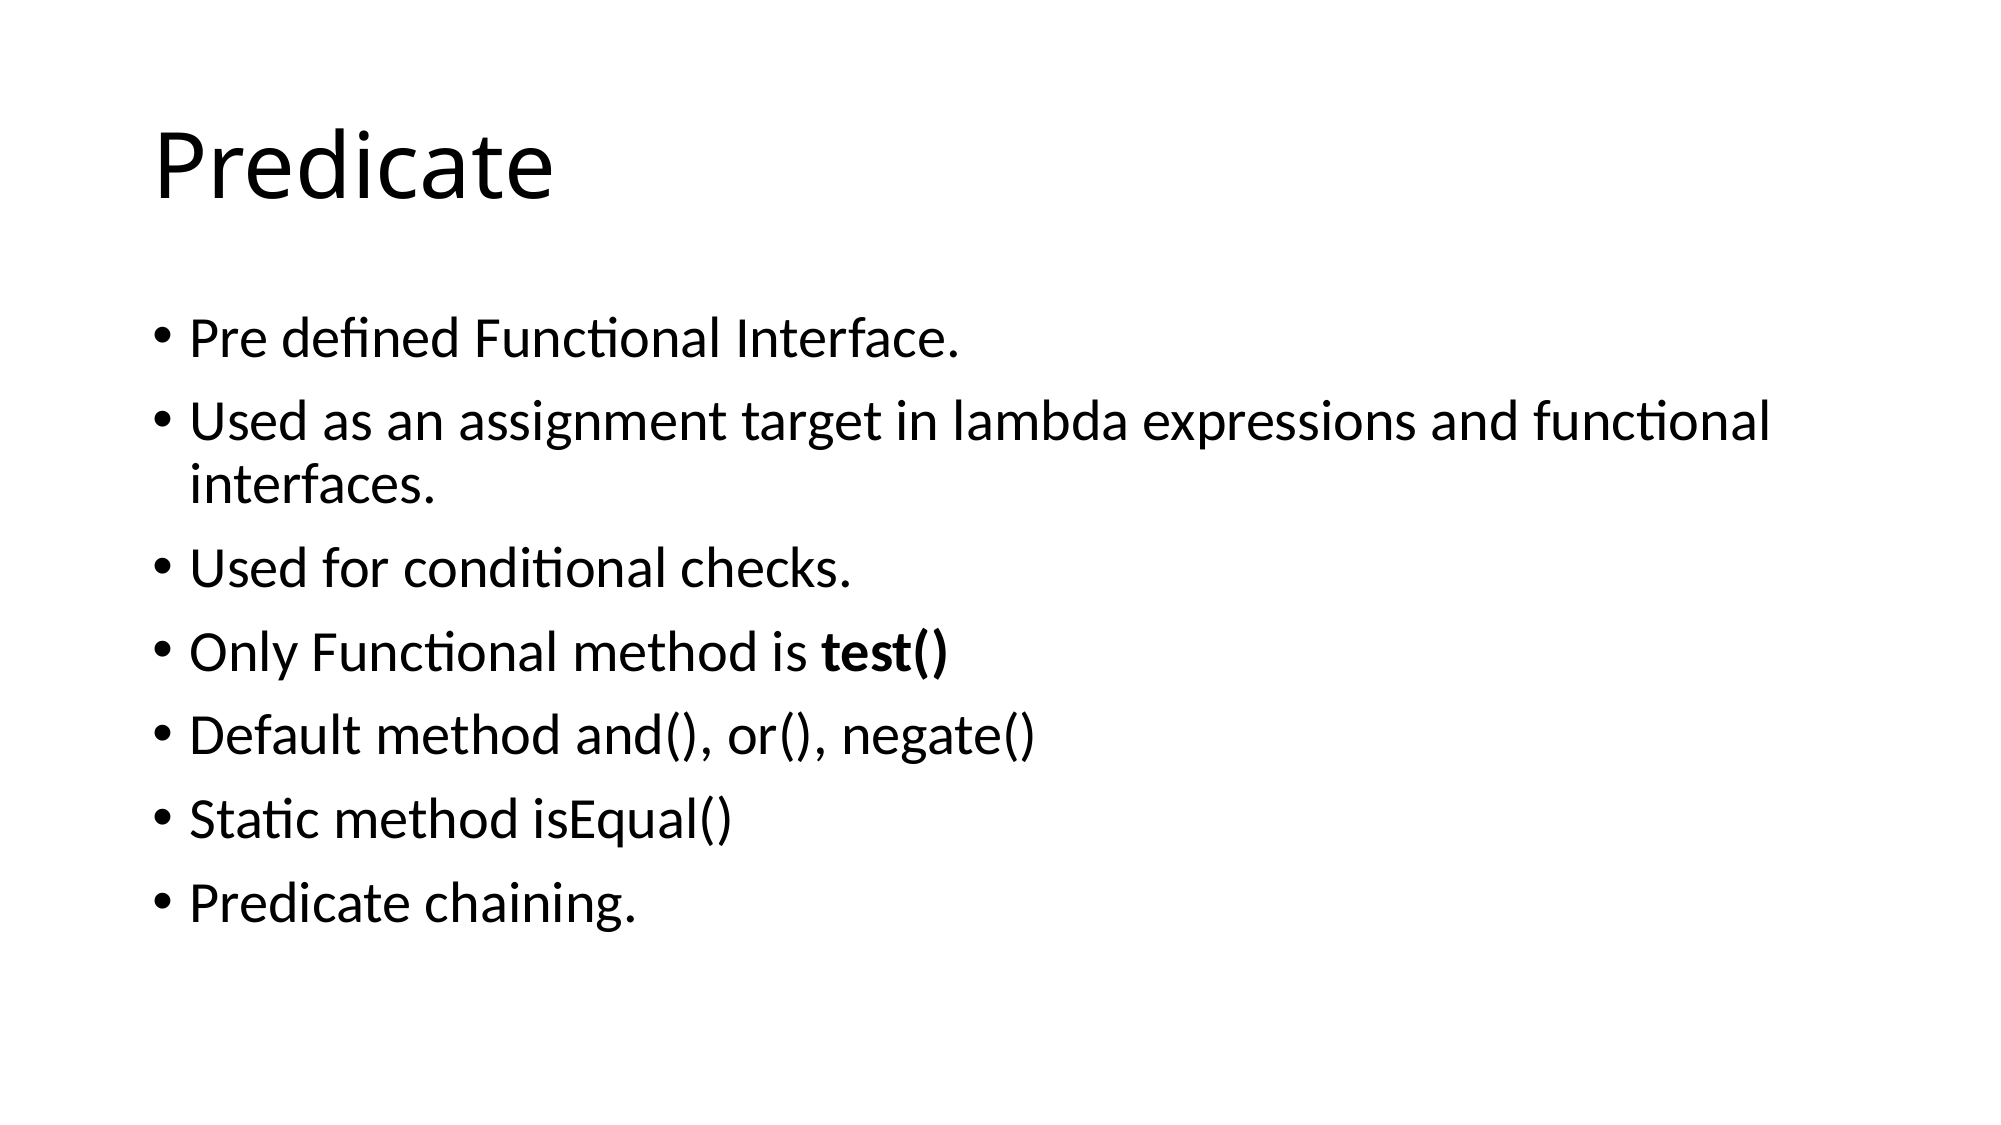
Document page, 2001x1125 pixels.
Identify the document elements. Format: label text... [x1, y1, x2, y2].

list Pre defined Functional Interface. Used as an assignment target in lambda expressions and functional interfaces. Used for conditional checks. Only Functional method is test() Default method and(), or(), negate() Static method isEqual() Predicate chaining. [137, 299, 1863, 1014]
title Predicate [137, 59, 1863, 278]
